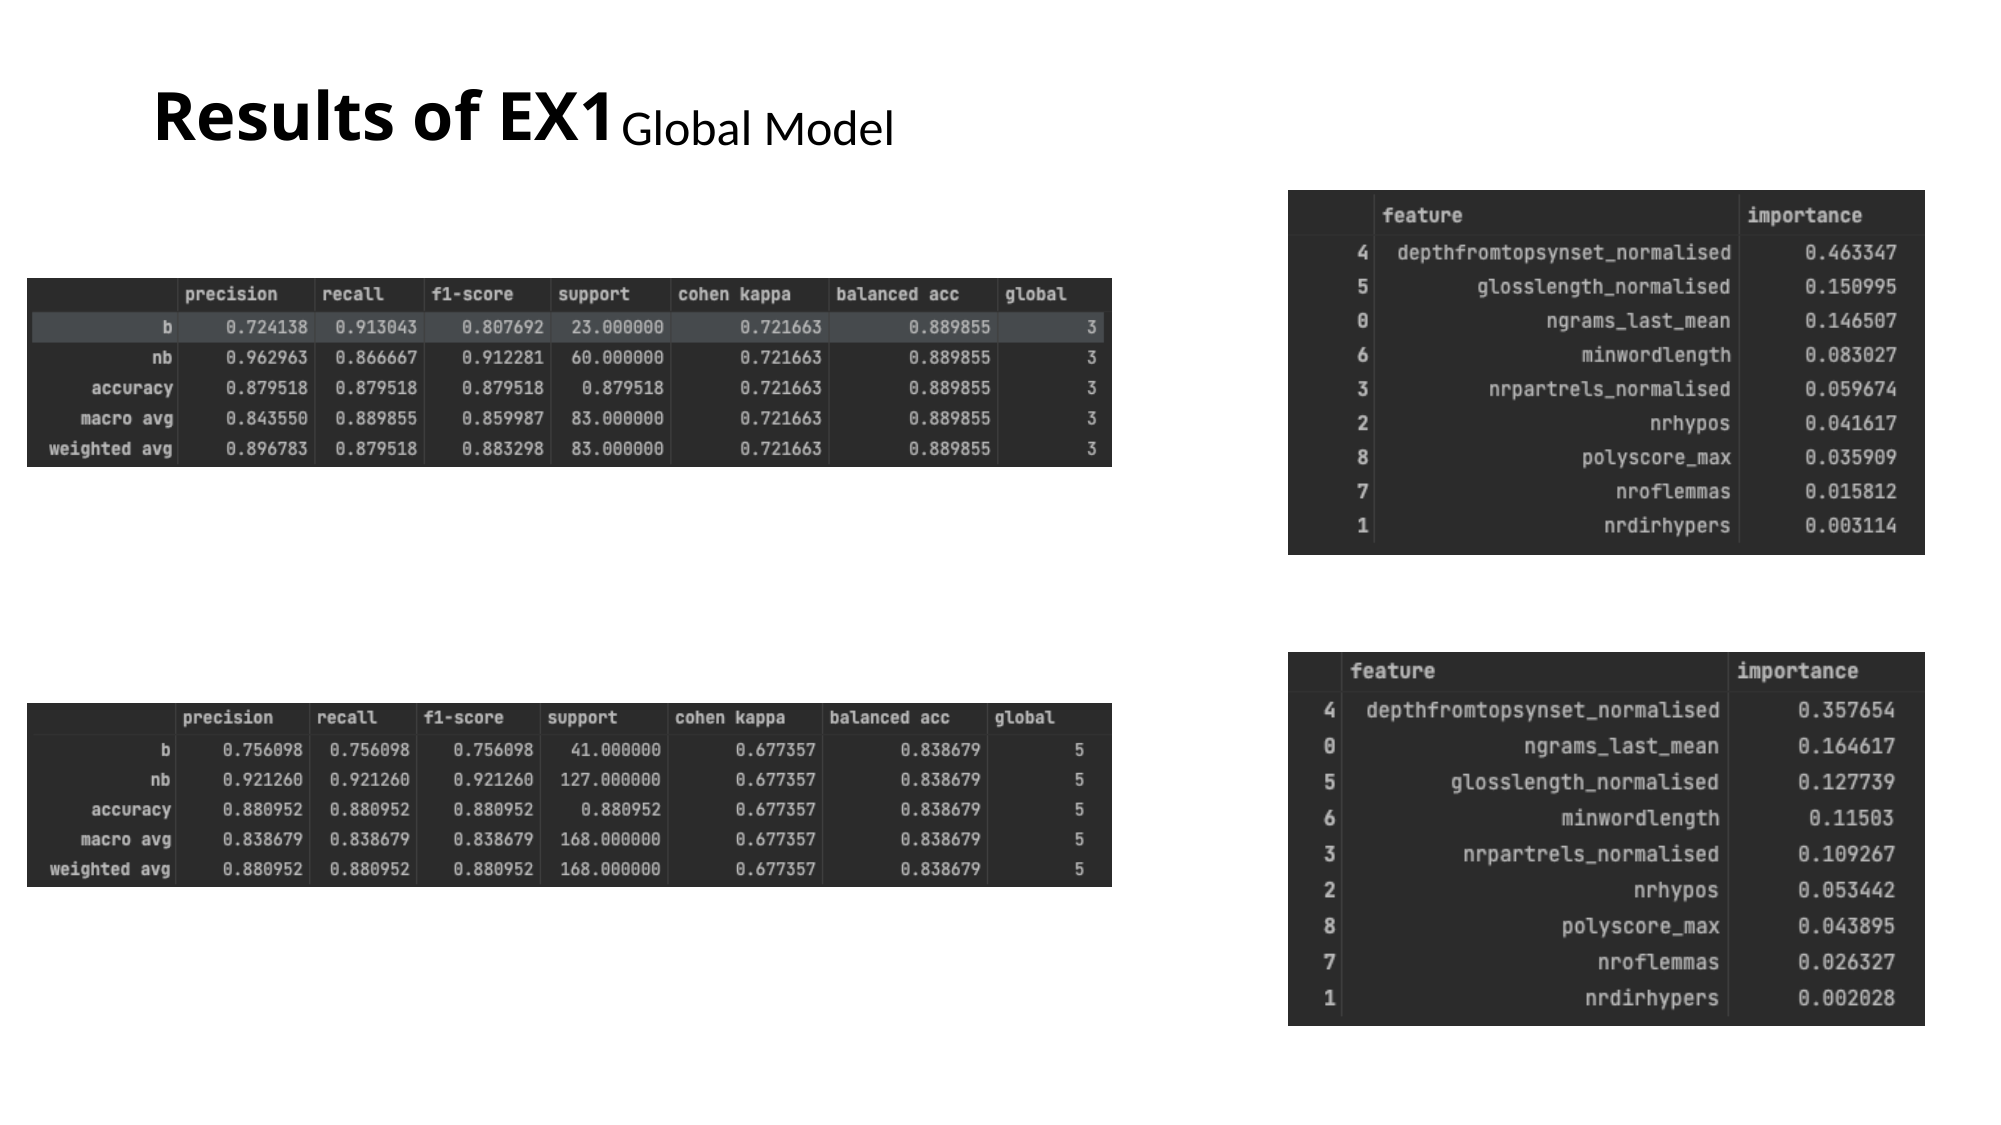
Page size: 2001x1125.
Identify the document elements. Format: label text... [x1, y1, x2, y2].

title Results of EX1 [137, 64, 783, 162]
list Global Model [606, 94, 949, 170]
picture [26, 703, 1112, 887]
picture [1288, 190, 1925, 555]
picture [1288, 652, 1925, 1026]
picture [26, 278, 1112, 467]
